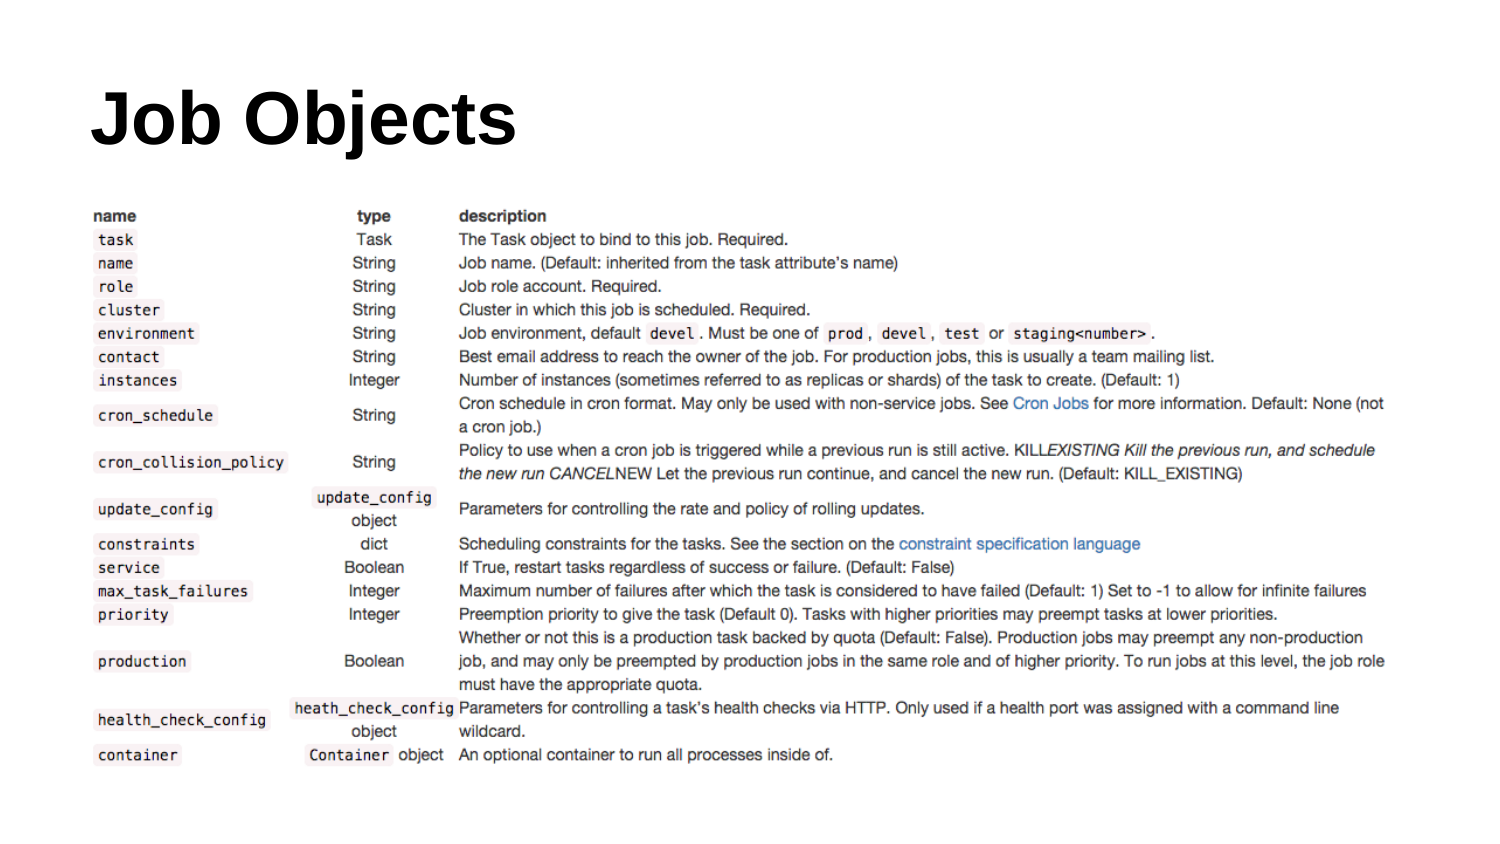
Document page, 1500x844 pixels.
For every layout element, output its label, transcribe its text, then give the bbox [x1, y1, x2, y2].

picture [77, 196, 1422, 785]
title Job Objects [75, 33, 1425, 175]
